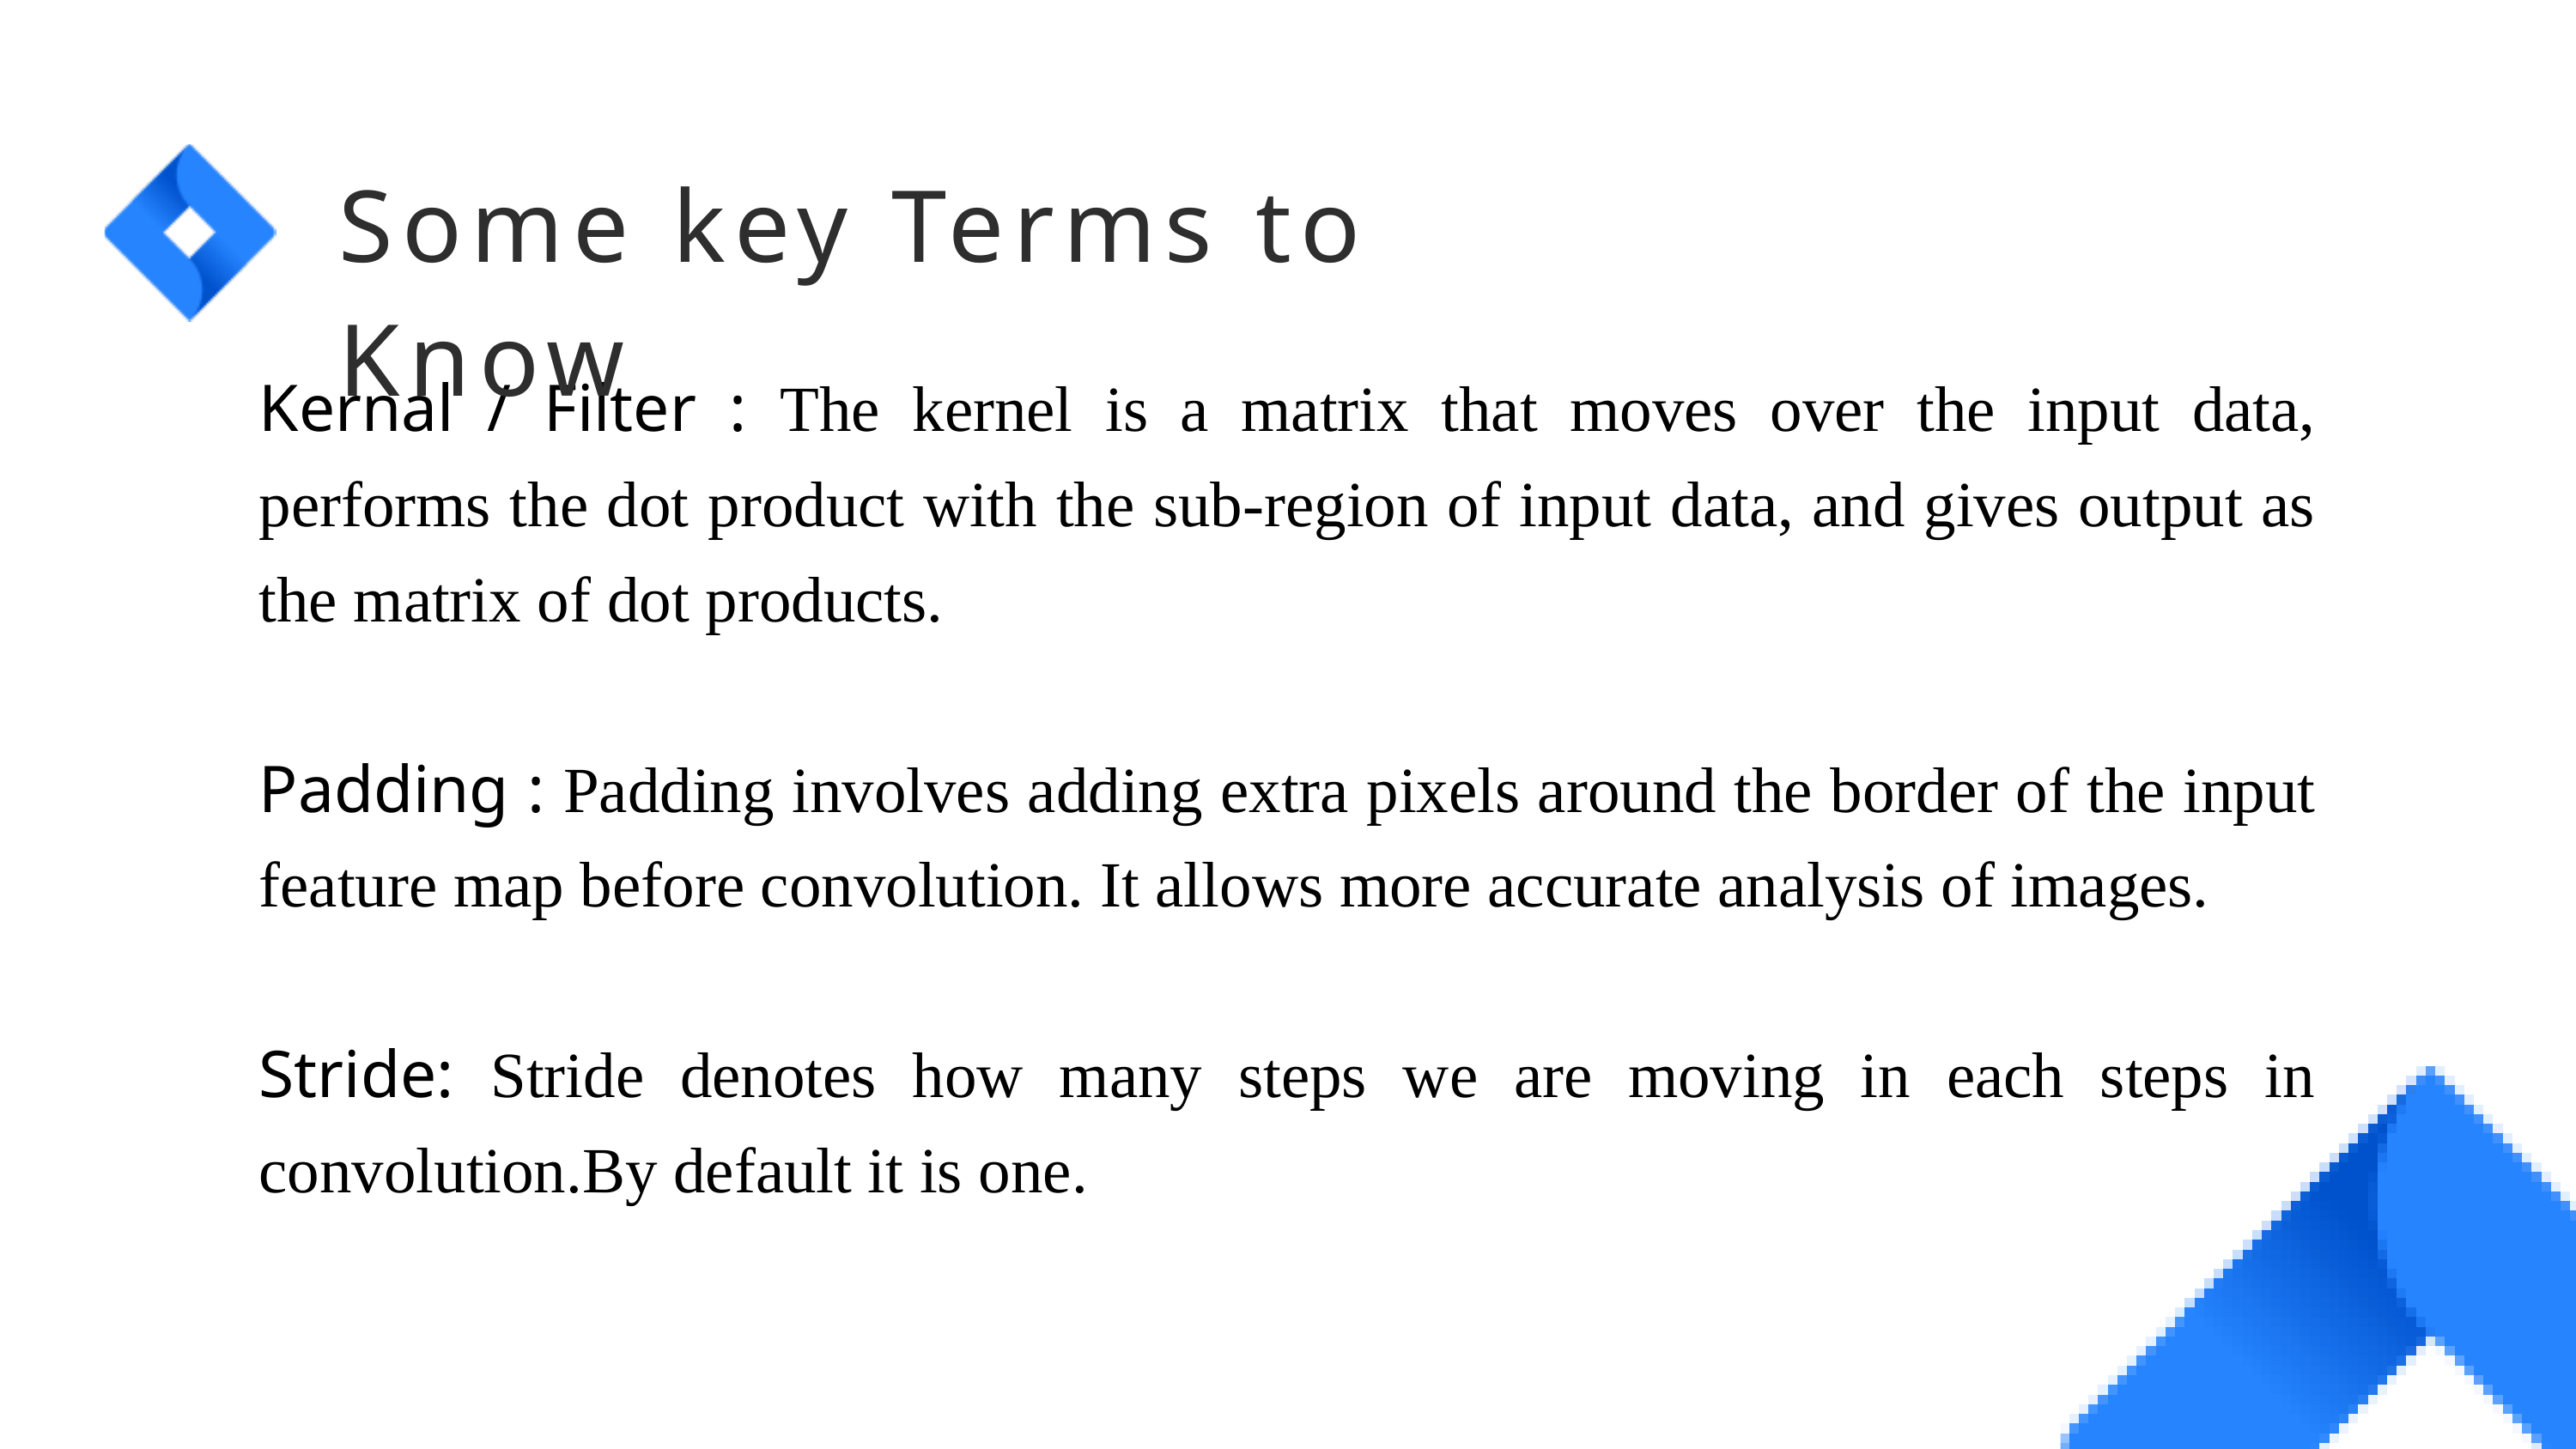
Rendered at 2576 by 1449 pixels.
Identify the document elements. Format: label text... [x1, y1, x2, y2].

text_box Kernal / Filter : The kernel is a matrix that moves over the input data, performs the dot product with the sub-region of input data, and gives output as the matrix of dot products. Padding : Padding involves adding extra pixels around the border of the input feature map before convolution. It allows more accurate analysis of images. Stride: Stride denotes how many steps we are moving in each steps in convolution.By default it is one. [258, 349, 2318, 1301]
text_box Some key Terms to Know [338, 147, 1638, 416]
text_box [2060, 1066, 2576, 1449]
text_box [104, 144, 276, 323]
